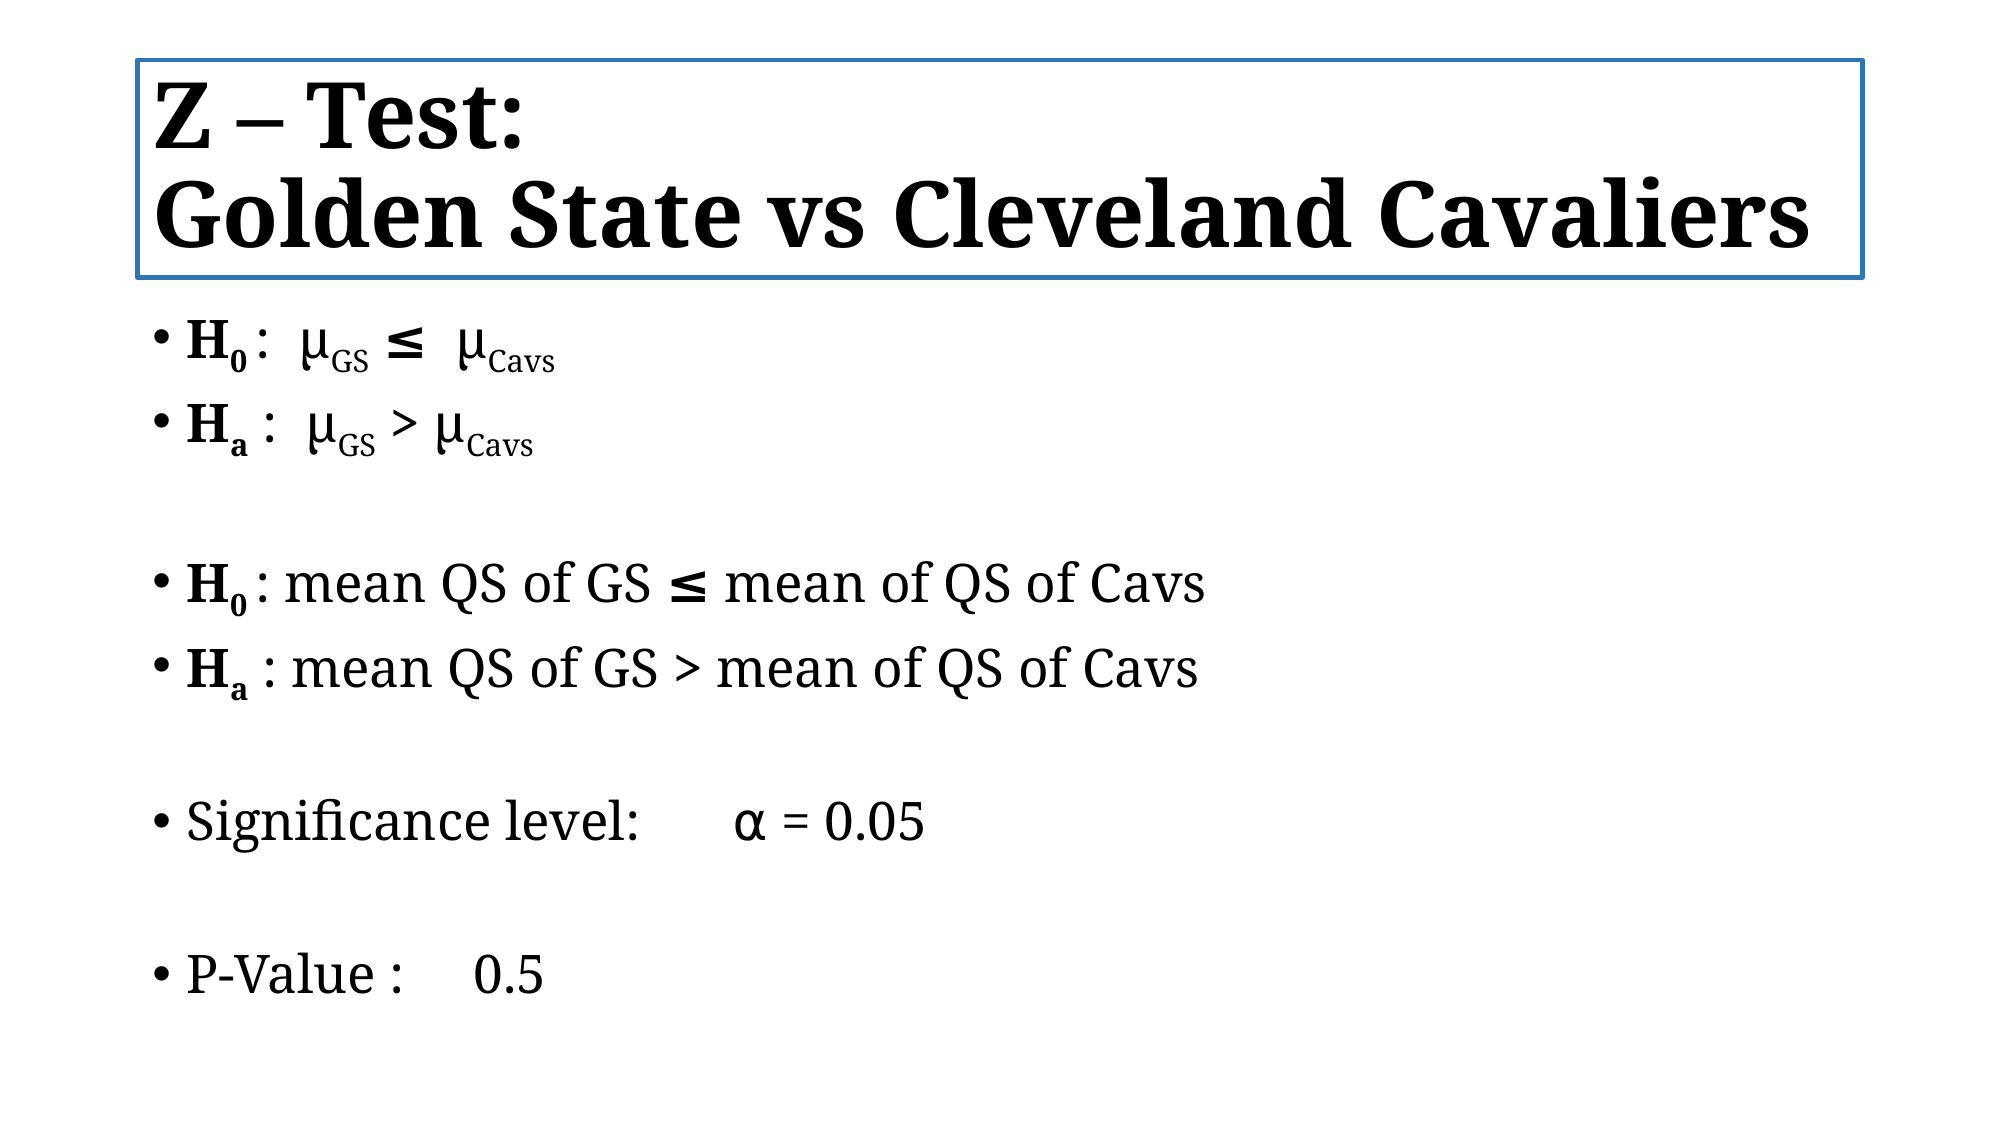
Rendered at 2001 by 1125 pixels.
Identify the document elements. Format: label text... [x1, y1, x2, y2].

title Z – Test: Golden State vs Cleveland Cavaliers [135, 58, 1865, 280]
list H0 : μGS ≤ μCavs Ha : μGS > μCavs H0 : mean QS of GS ≤ mean of QS of Cavs Ha : mean QS of GS > mean of QS of Cavs Significance level: ⍺ = 0.05 P-Value : 0.5 [137, 299, 1863, 1014]
